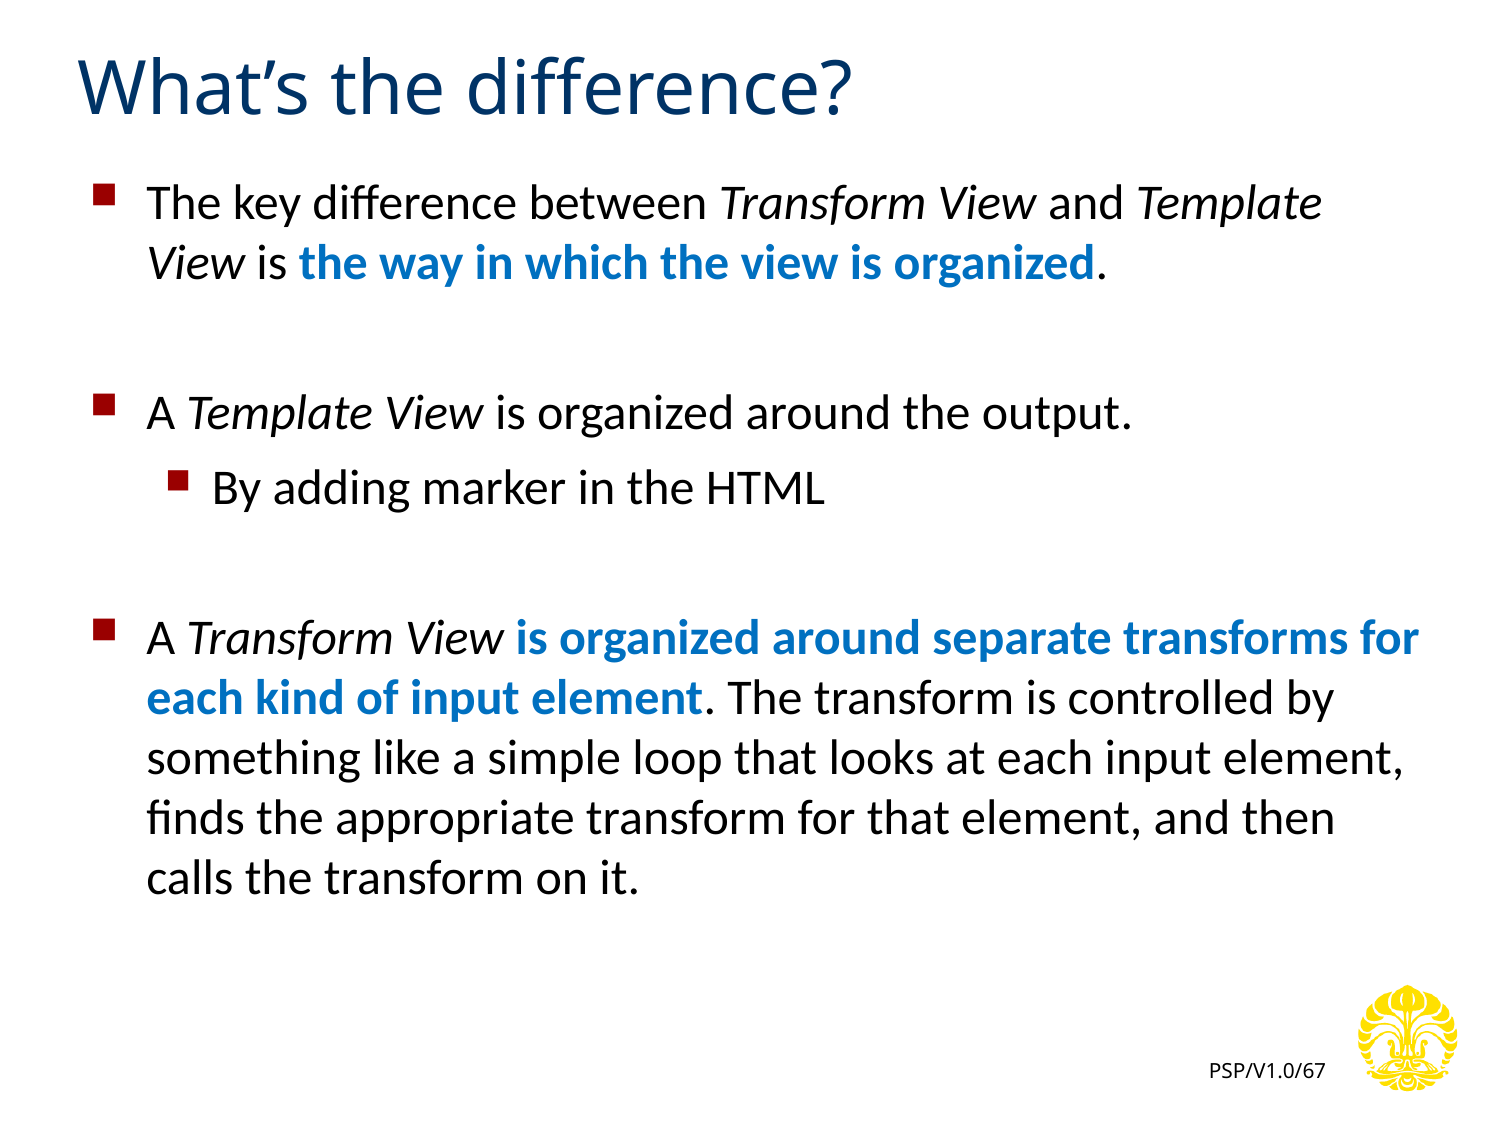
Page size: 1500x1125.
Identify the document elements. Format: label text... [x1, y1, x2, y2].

list The key difference between Transform View and Template View is the way in which the view is organized. A Template View is organized around the output. By adding marker in the HTML A Transform View is organized around separate transforms for each kind of input element. The transform is controlled by something like a simple loop that looks at each input element, finds the appropriate transform for that element, and then calls the transform on it. [75, 162, 1443, 1038]
title What’s the difference? [62, 32, 1402, 138]
